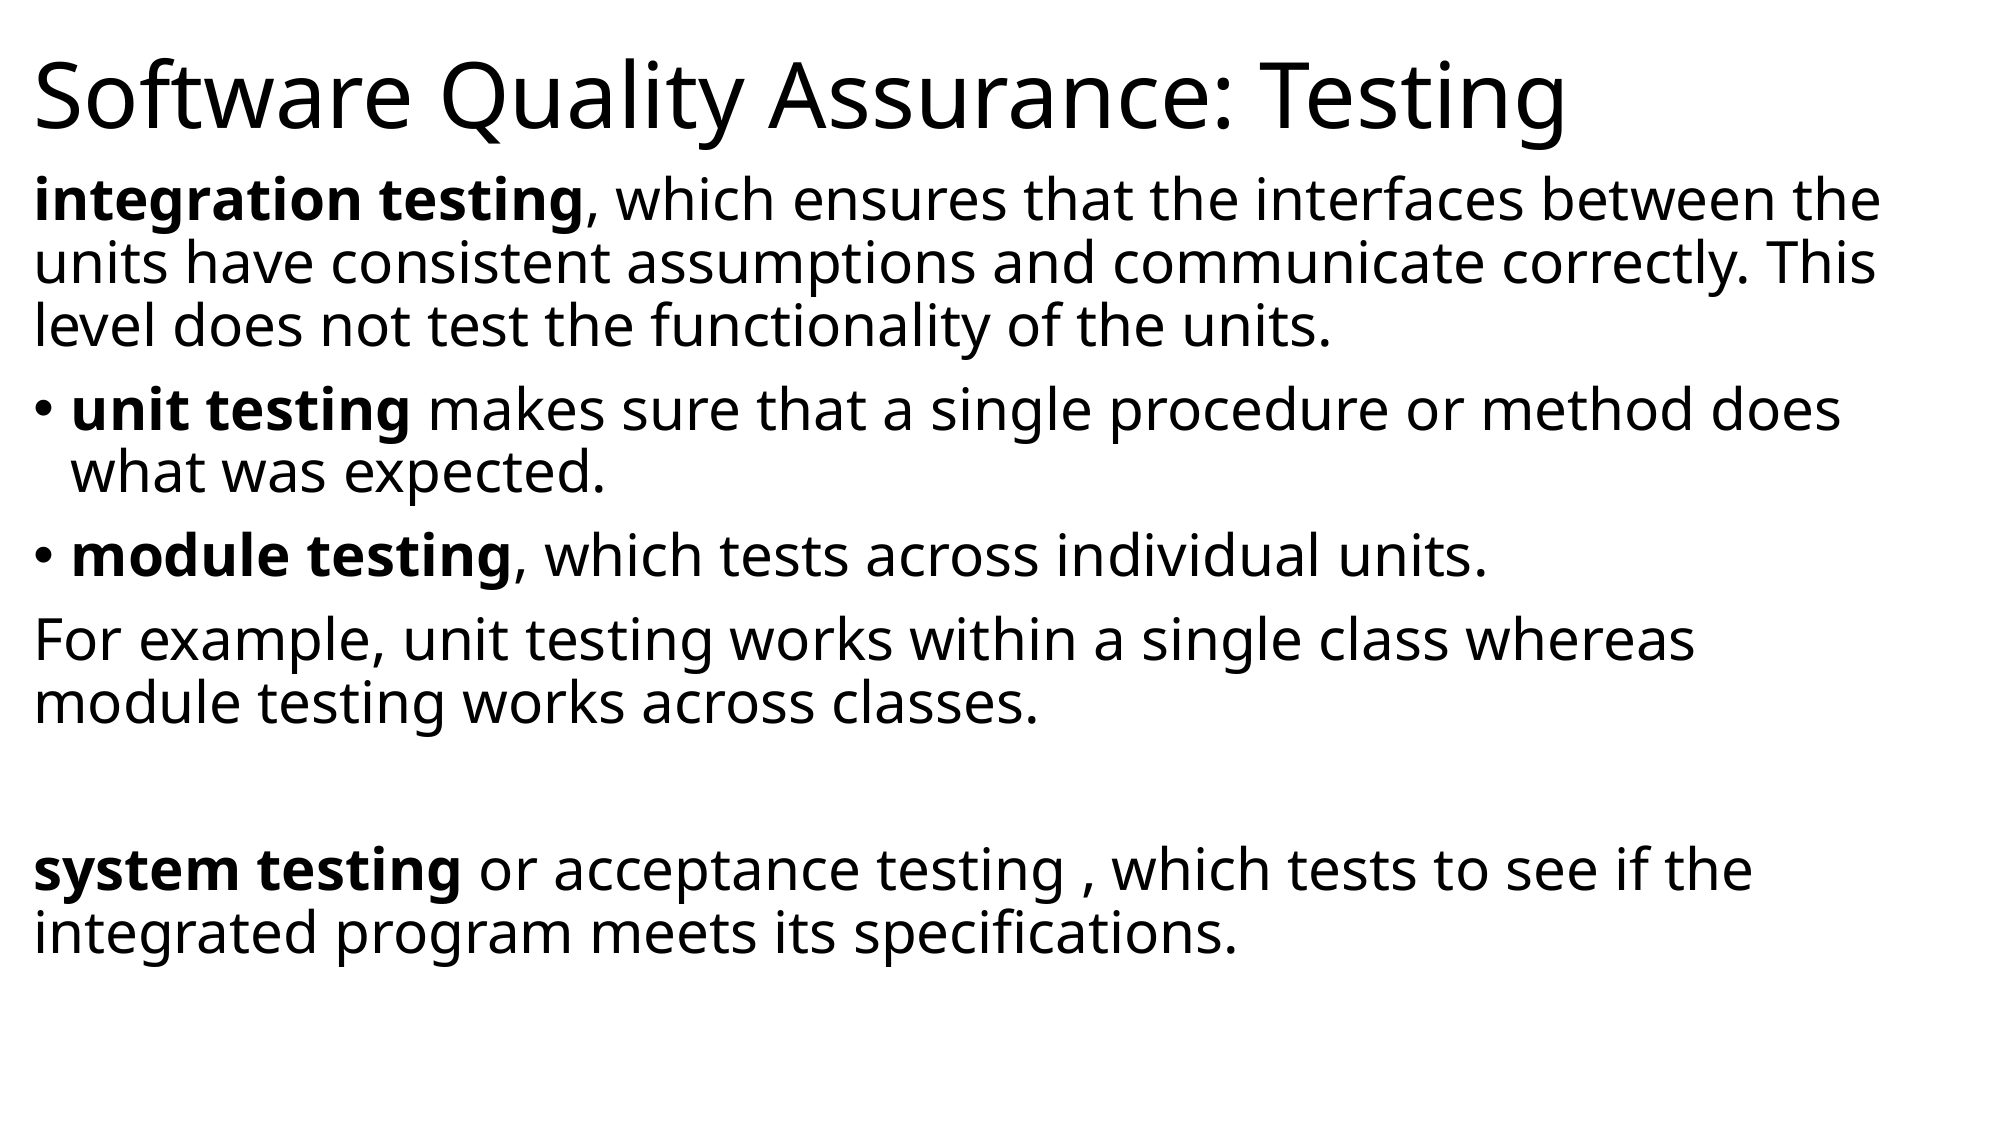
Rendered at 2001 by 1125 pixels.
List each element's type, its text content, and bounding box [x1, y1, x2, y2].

title Software Quality Assurance: Testing [18, 0, 1982, 198]
list integration testing, which ensures that the interfaces between the units have consistent assumptions and communicate correctly. This level does not test the functionality of the units. unit testing makes sure that a single procedure or method does what was expected. module testing, which tests across individual units. For example, unit testing works within a single class whereas module testing works across classes. system testing or acceptance testing , which tests to see if the integrated program meets its specifications. [18, 163, 1933, 1093]
